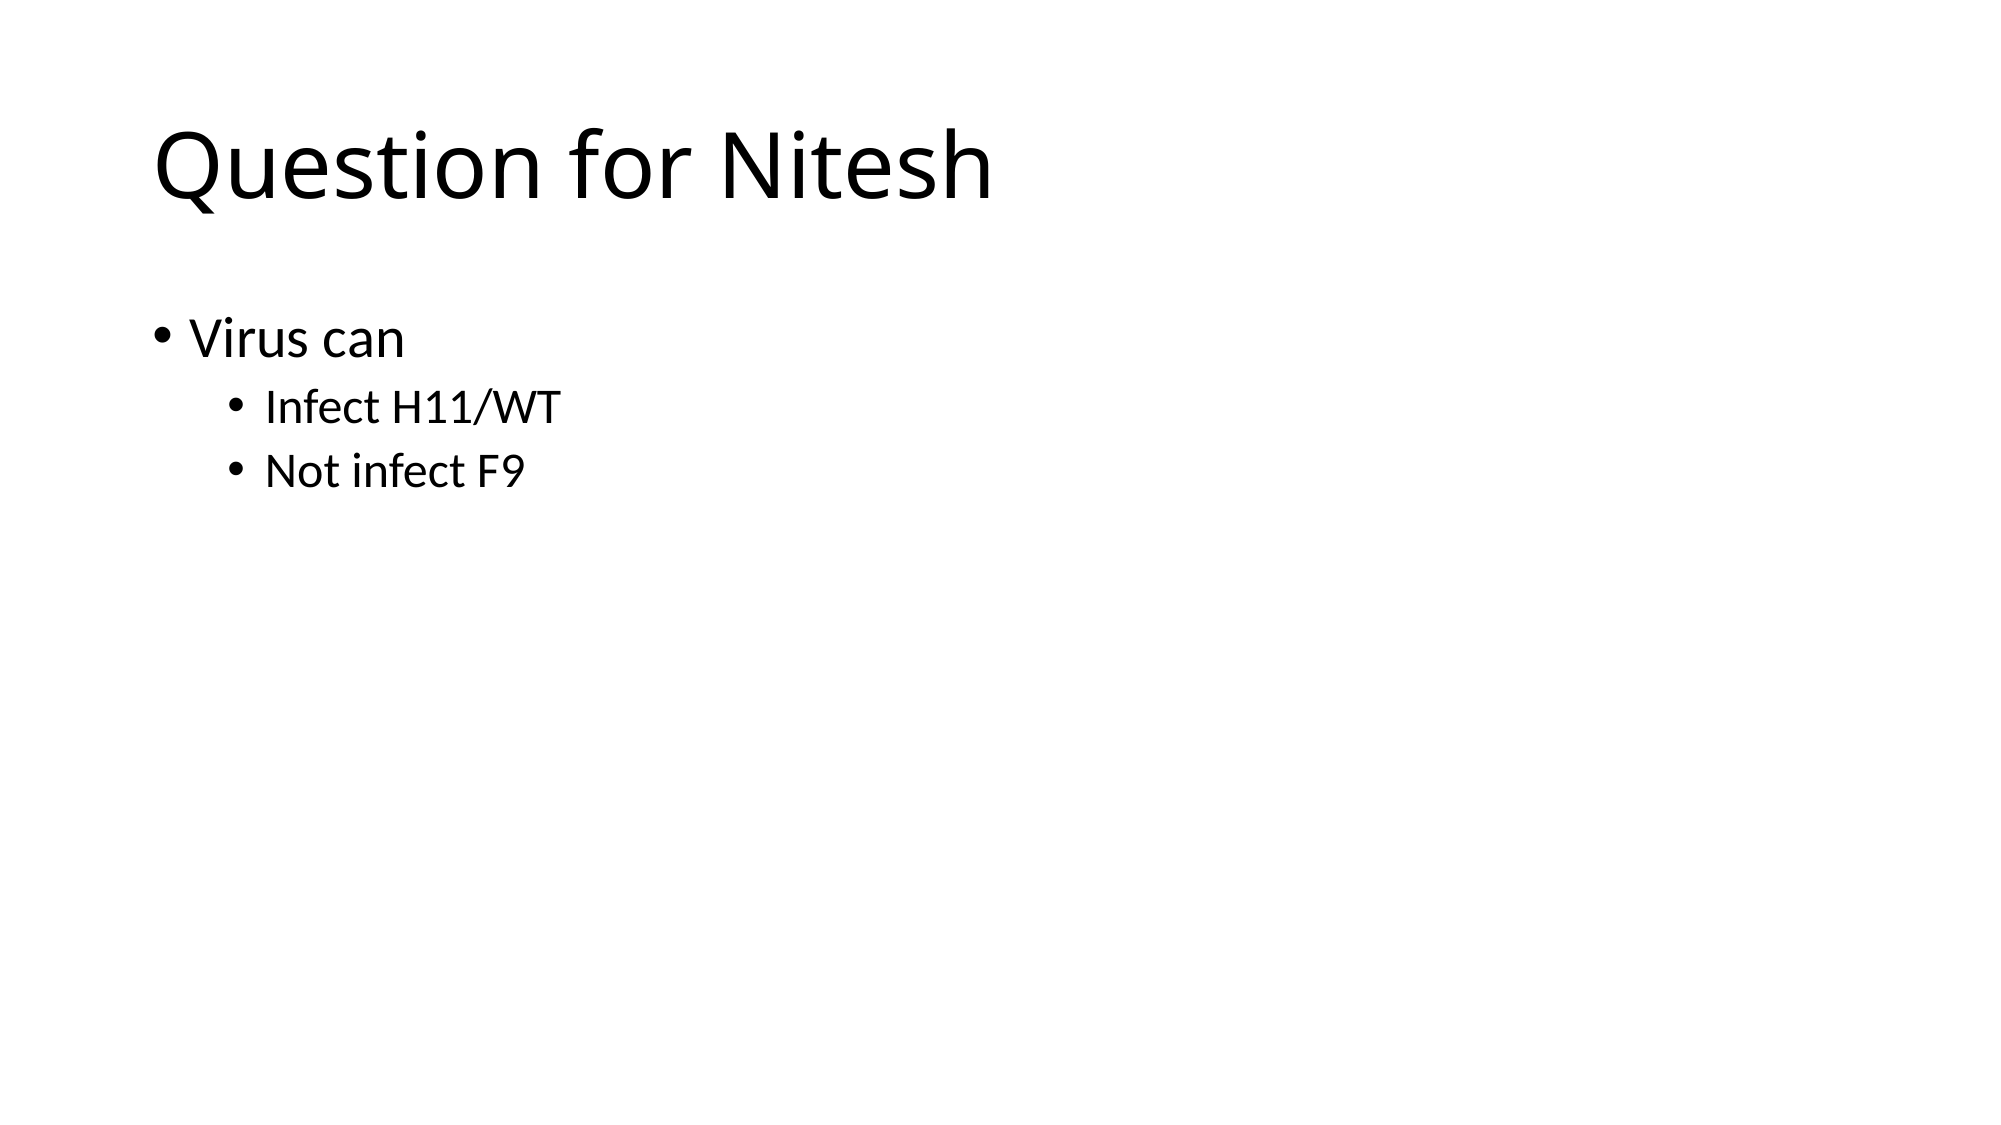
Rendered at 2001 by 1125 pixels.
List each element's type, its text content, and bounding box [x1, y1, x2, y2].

list Virus can Infect H11/WT Not infect F9 [137, 299, 1863, 1014]
title Question for Nitesh [137, 59, 1863, 278]
